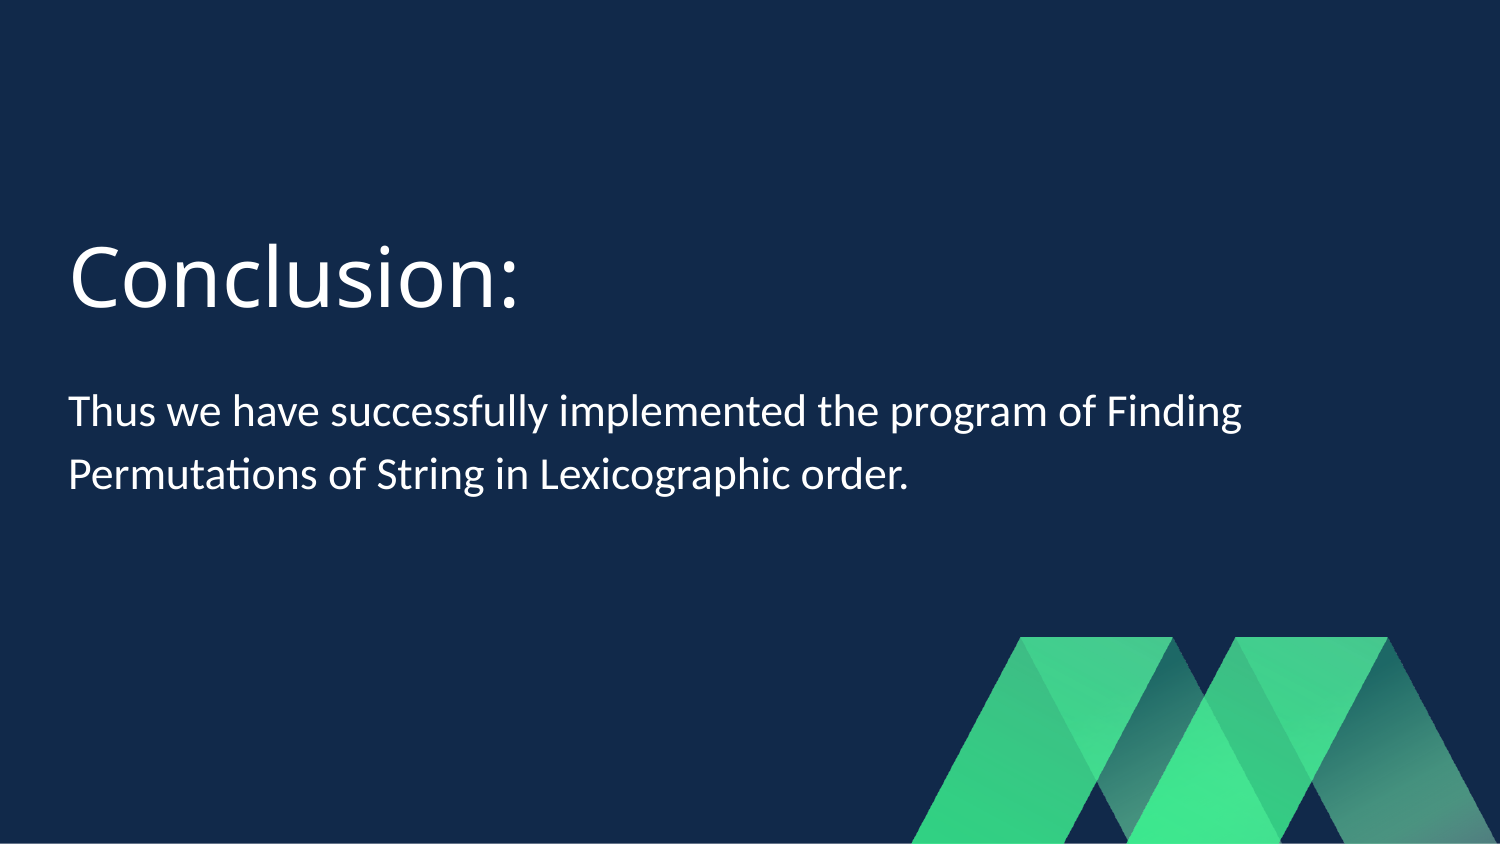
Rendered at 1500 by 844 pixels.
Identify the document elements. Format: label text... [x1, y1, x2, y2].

picture [838, 619, 1500, 844]
list Thus we have successfully implemented the program of Finding Permutations of String in Lexicographic order. [53, 357, 1319, 727]
title Conclusion: [53, 53, 674, 340]
